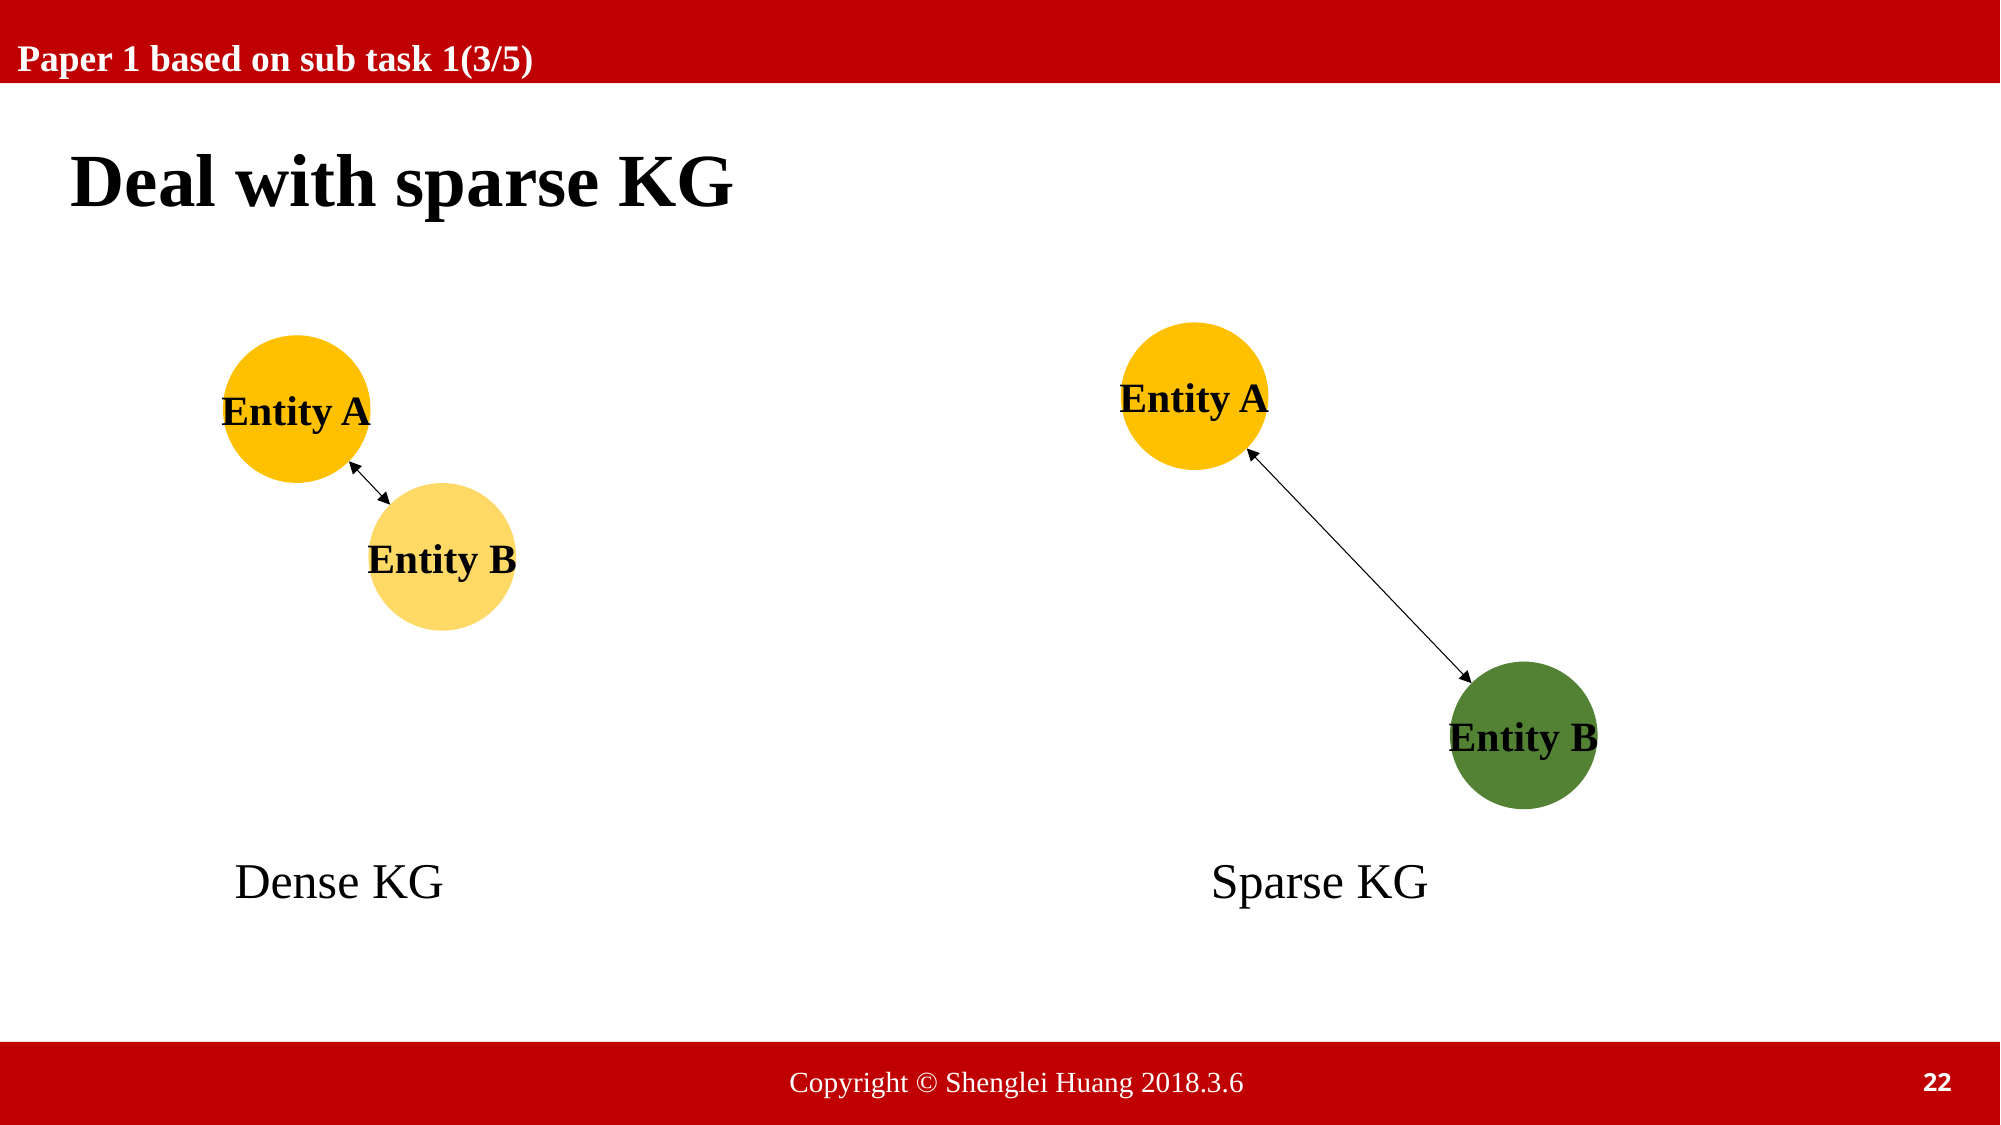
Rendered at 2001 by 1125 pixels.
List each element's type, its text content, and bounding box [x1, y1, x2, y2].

text_box Dense KG [219, 841, 460, 917]
text_box Deal with sparse KG [56, 124, 1144, 229]
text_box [206, 335, 533, 631]
text_box Paper 1 based on sub task 1(3/5) [2, 3, 549, 87]
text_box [0, 1041, 2000, 1125]
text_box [1104, 322, 1286, 470]
text_box Sparse KG [1196, 841, 1444, 917]
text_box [1246, 448, 1472, 684]
text_box [0, 0, 2000, 84]
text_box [1433, 661, 1615, 810]
